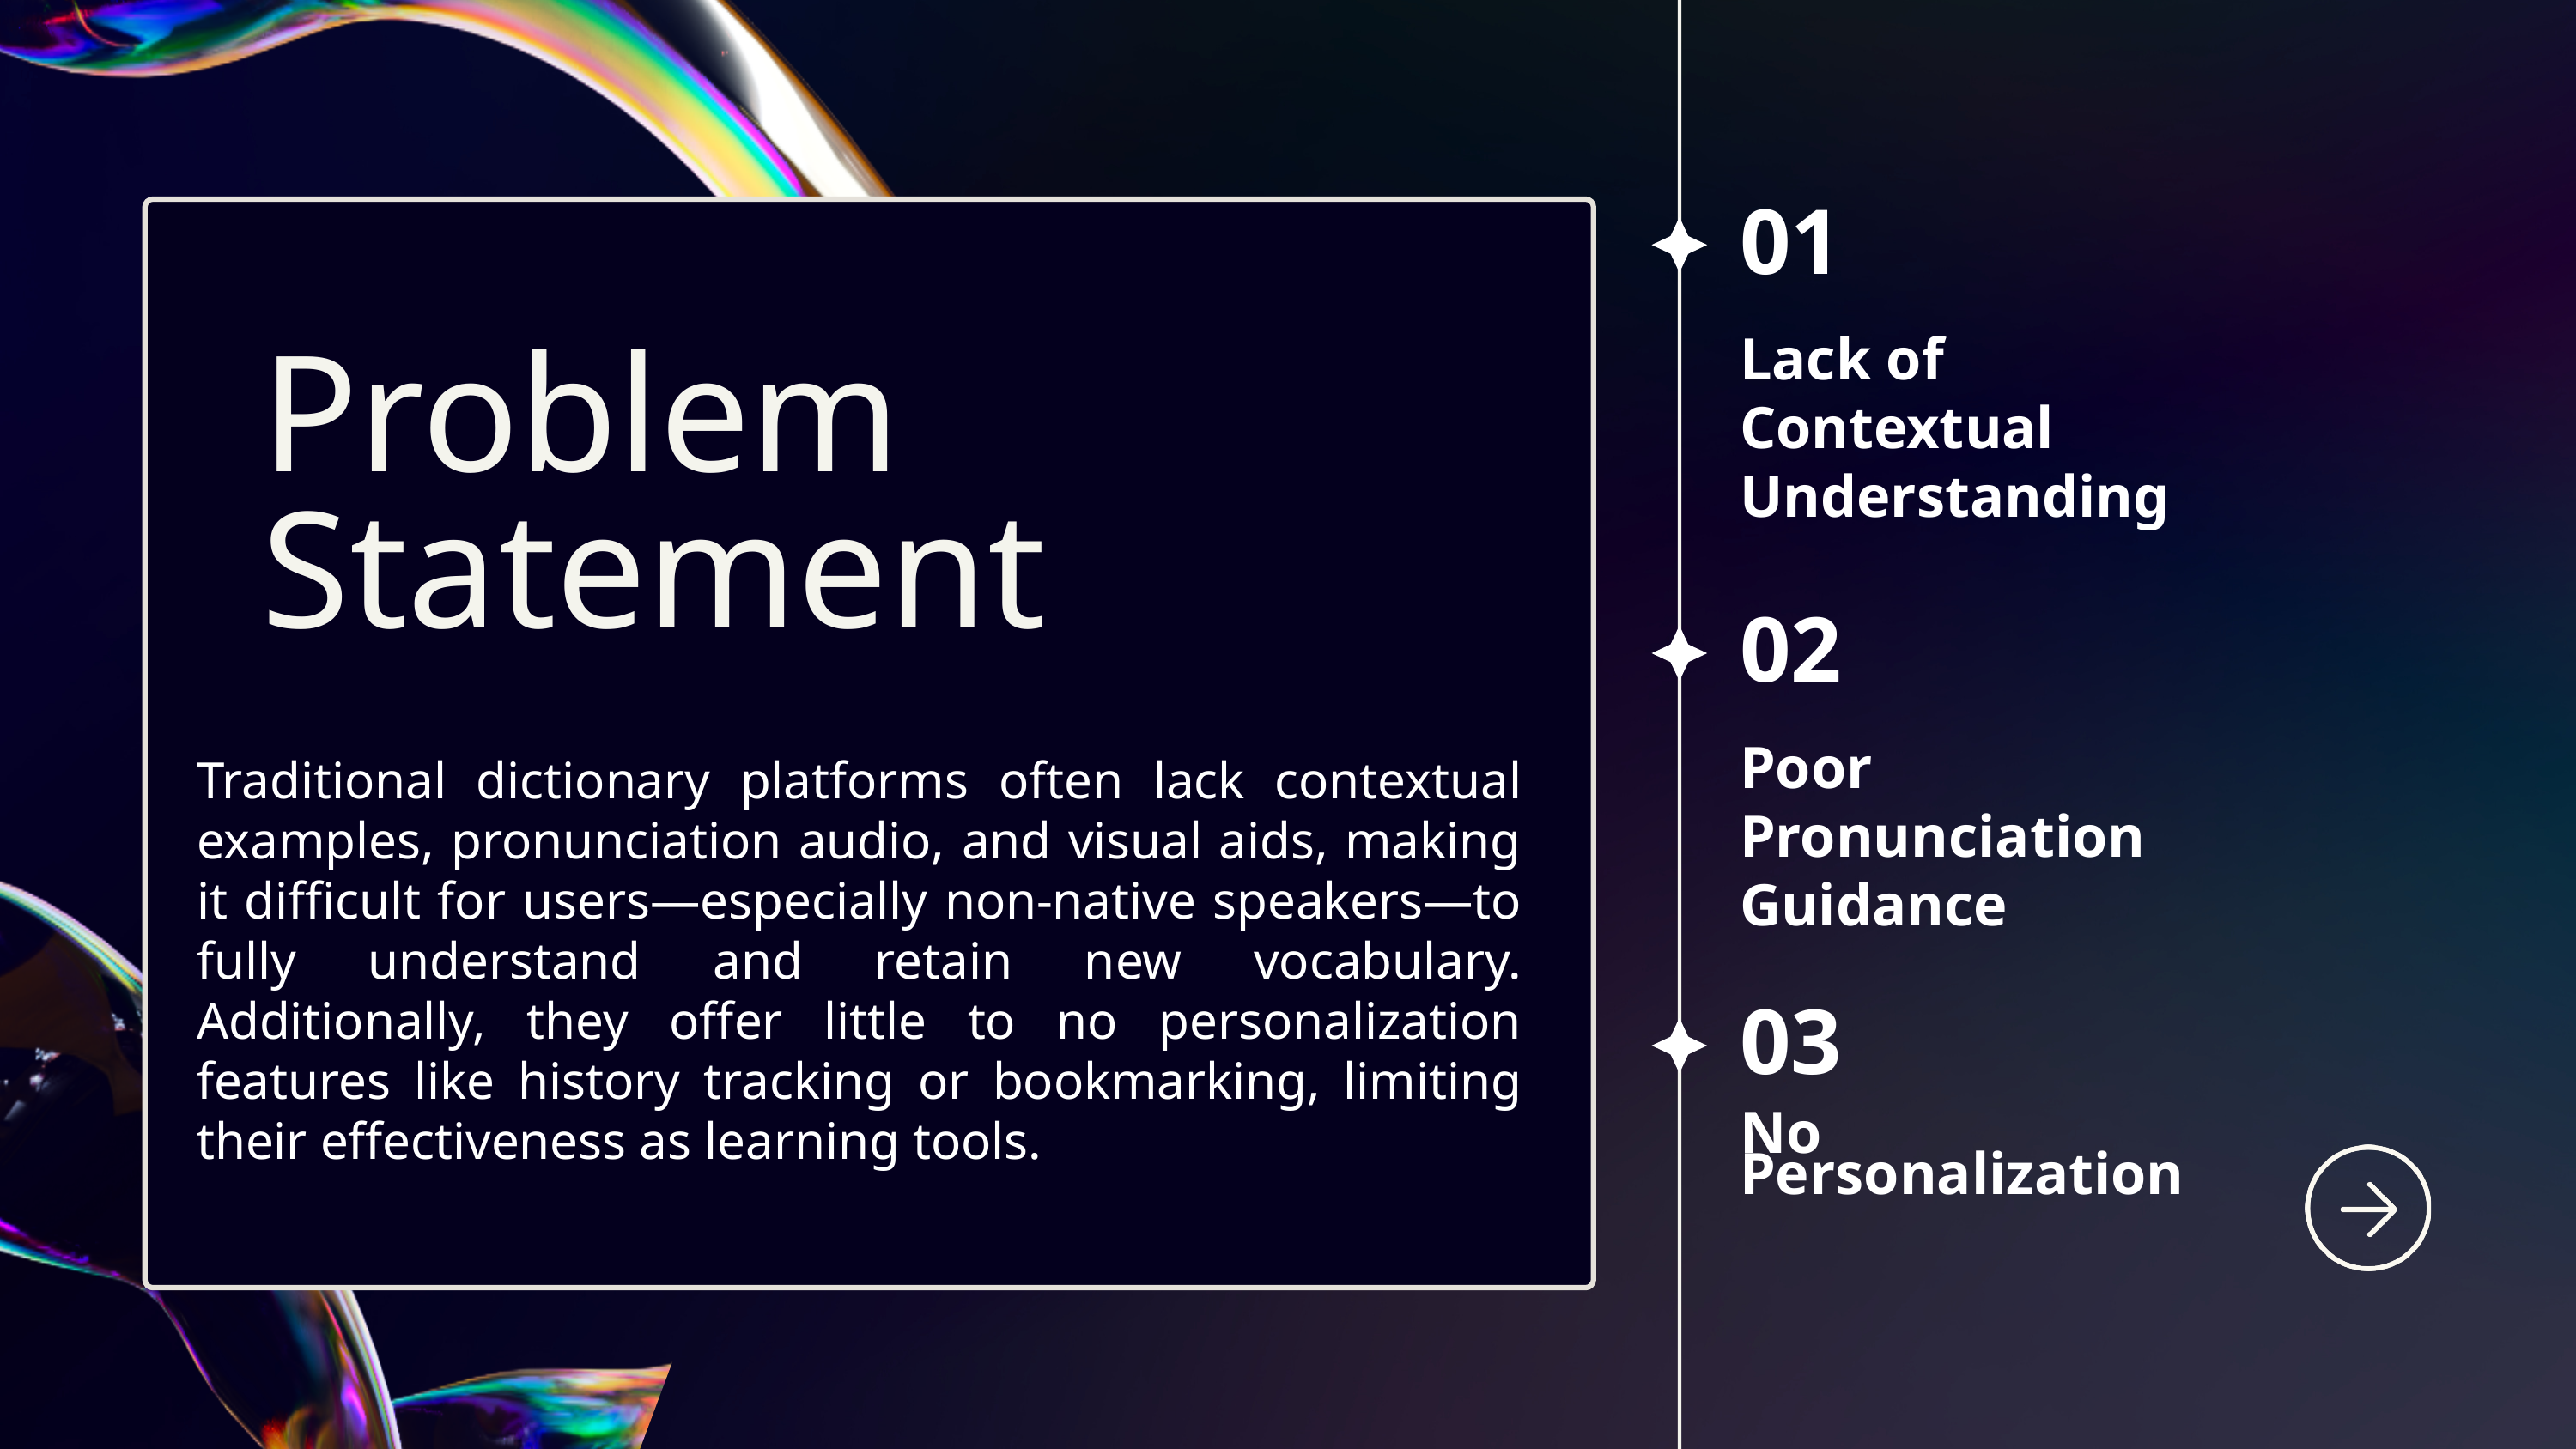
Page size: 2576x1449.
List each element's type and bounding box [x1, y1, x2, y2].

text_box [2305, 1144, 2432, 1271]
text_box [1651, 0, 2271, 1449]
text_box [641, 0, 1646, 1449]
text_box [0, 0, 1145, 1449]
text_box [144, 198, 1595, 1288]
text_box [2277, 0, 2576, 1449]
